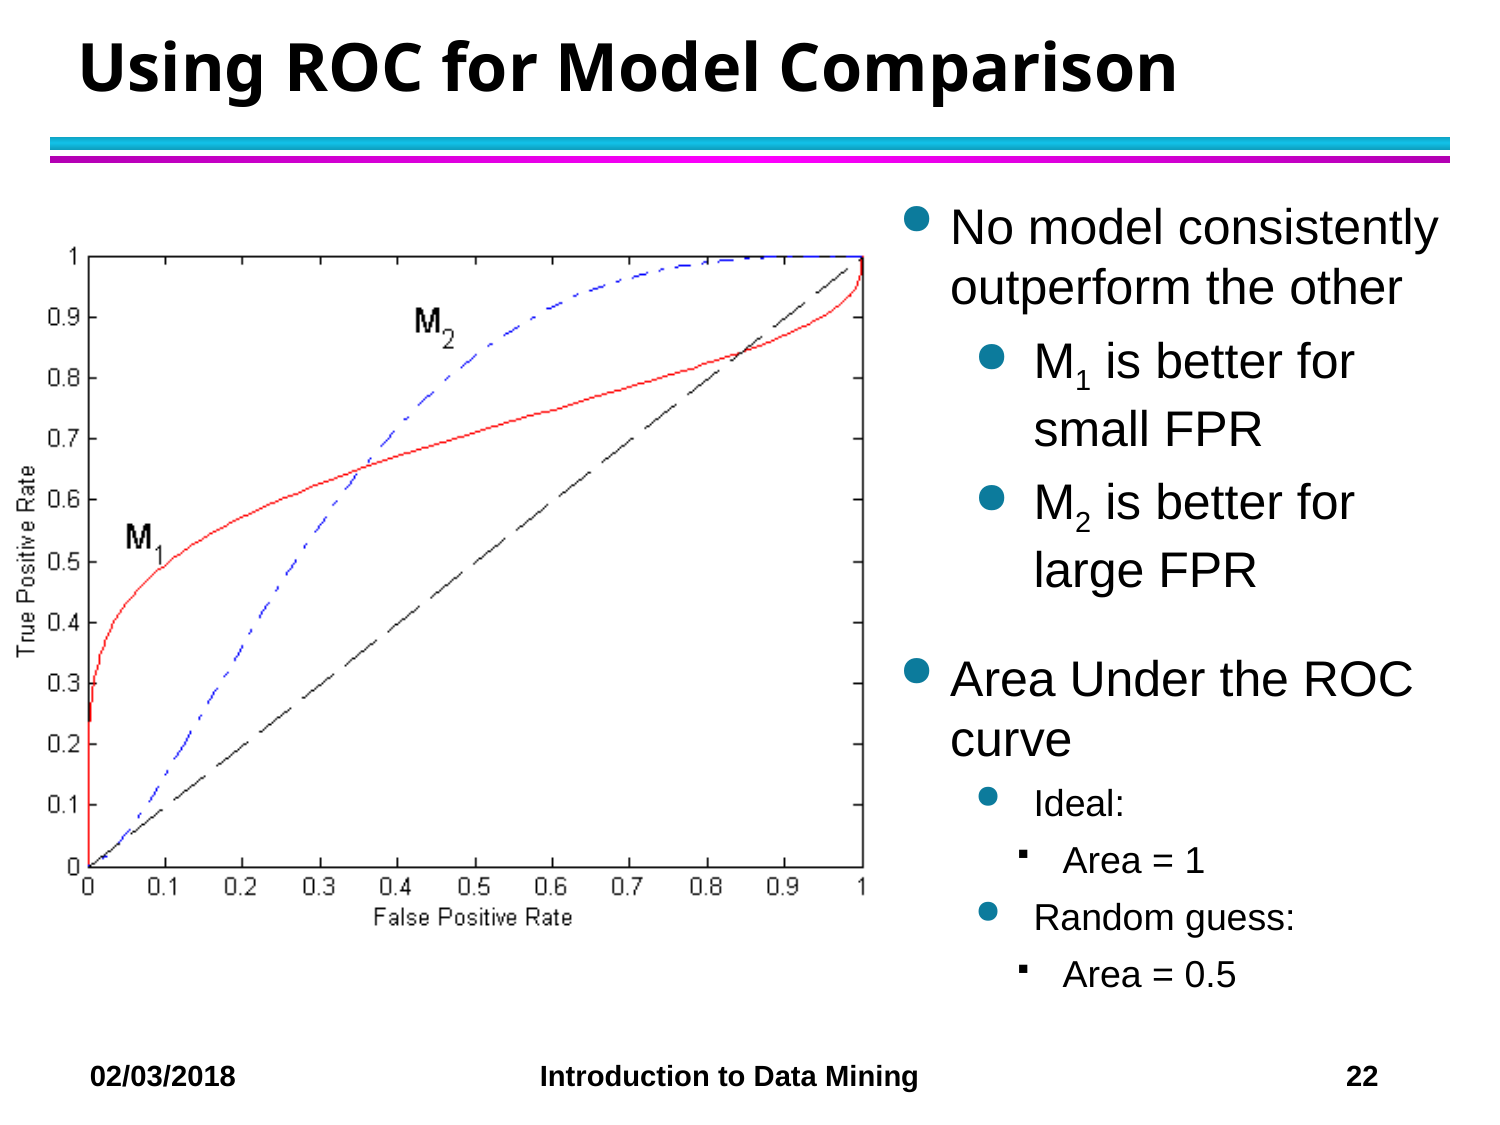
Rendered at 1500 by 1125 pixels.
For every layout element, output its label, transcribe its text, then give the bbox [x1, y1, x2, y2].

title Using ROC for Model Comparison [62, 24, 1421, 113]
text_box No model consistently outperform the other M1 is better for small FPR M2 is better for large FPR Area Under the ROC curve Ideal: Area = 1 Random guess: Area = 0.5 [887, 187, 1475, 1038]
picture [12, 199, 876, 949]
